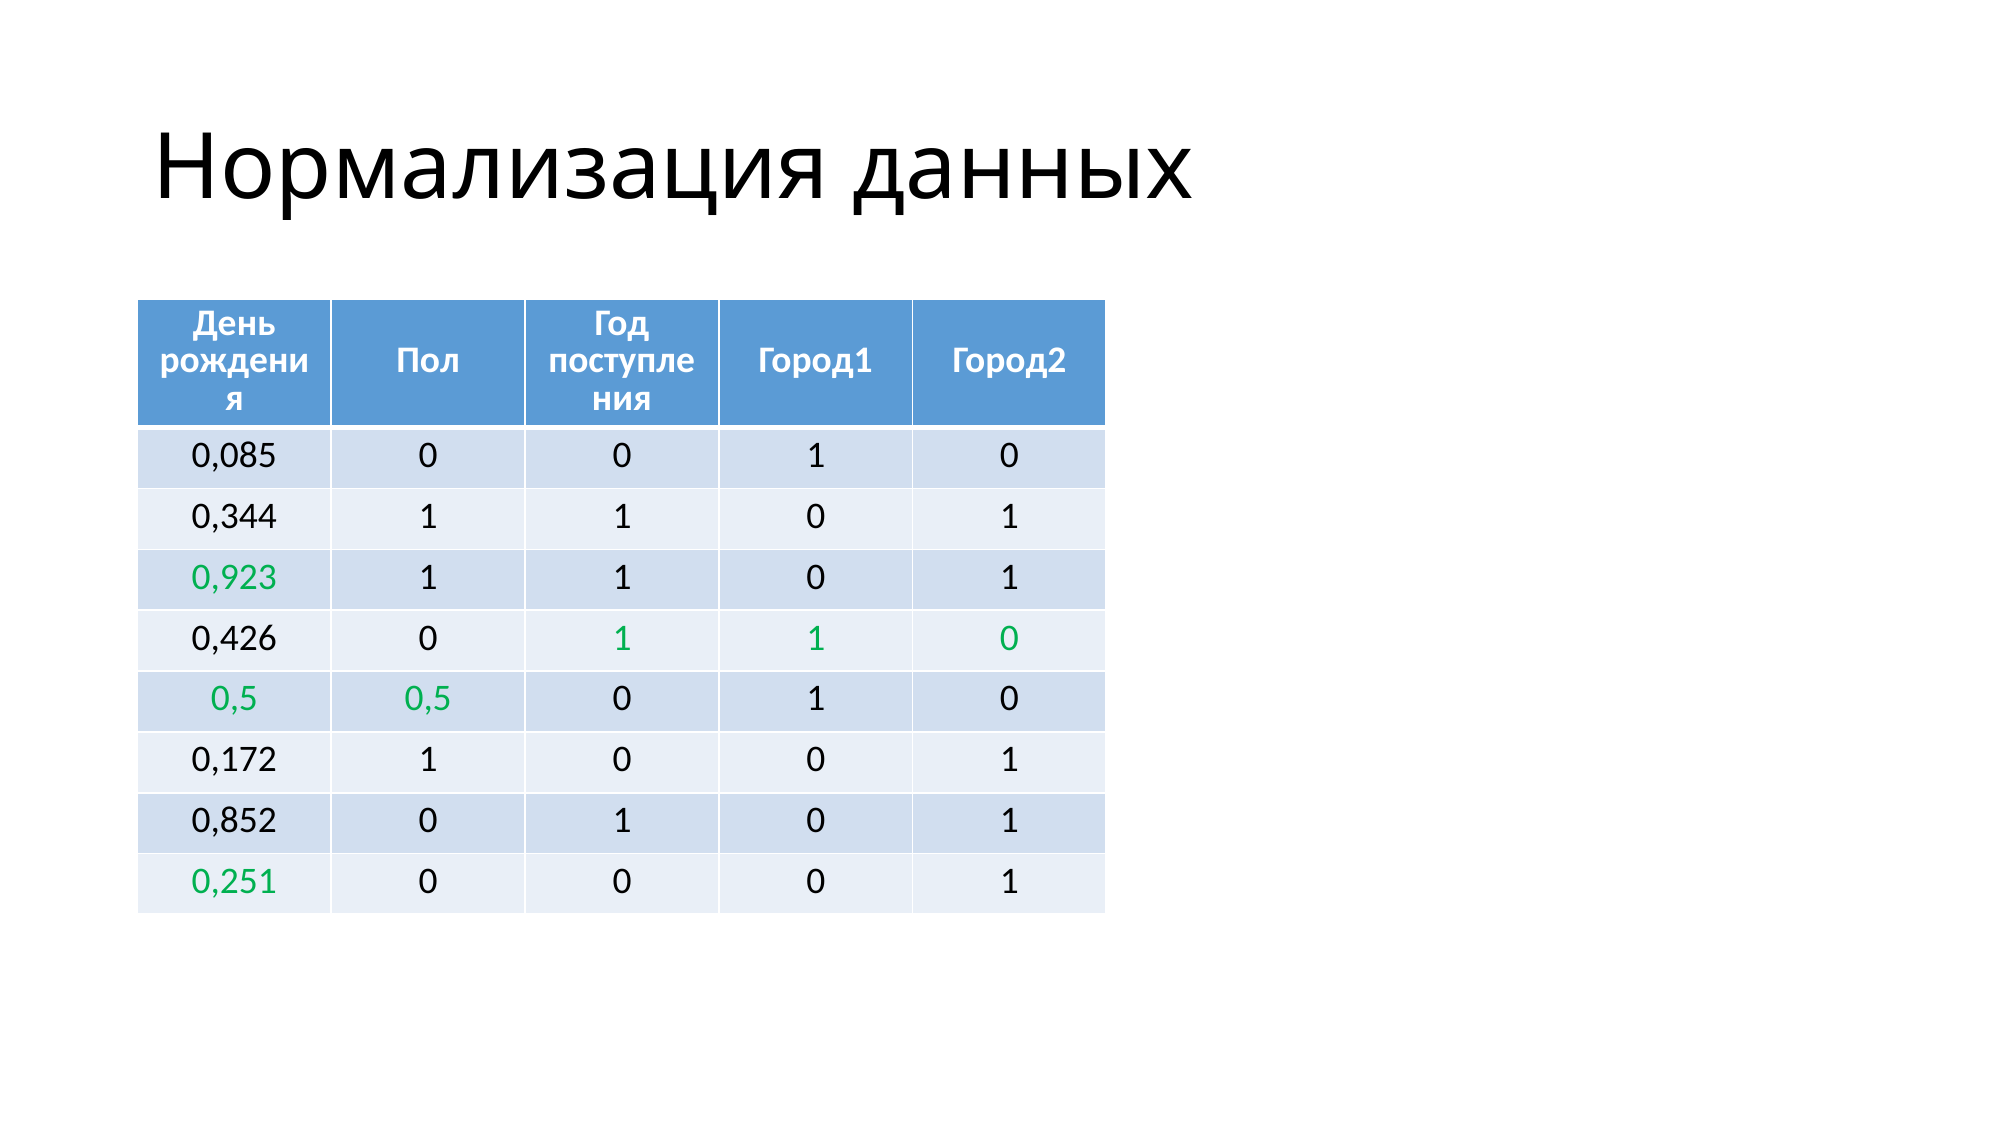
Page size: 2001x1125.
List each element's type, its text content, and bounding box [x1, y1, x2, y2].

table_cell 0,852 [138, 794, 330, 853]
table_header Город1 [720, 300, 912, 425]
table_cell 1 [913, 794, 1105, 853]
table_cell 0 [720, 794, 912, 853]
table_cell 1 [526, 489, 718, 549]
table_cell 0 [332, 854, 524, 913]
table_cell 1 [332, 489, 524, 549]
table_cell 0,085 [138, 430, 330, 488]
table_header Пол [332, 300, 524, 425]
table_cell 0 [913, 672, 1105, 731]
table_cell 1 [332, 733, 524, 792]
table_cell 0 [720, 489, 912, 549]
table_cell 1 [913, 550, 1105, 609]
table_cell 0 [720, 854, 912, 913]
table_cell 0 [332, 794, 524, 853]
table_header Год поступления [526, 300, 718, 425]
table_cell 0 [720, 733, 912, 792]
table_cell 0 [526, 430, 718, 488]
table_cell 1 [913, 489, 1105, 549]
table_cell 0 [332, 611, 524, 670]
table_cell 0,344 [138, 489, 330, 549]
table_cell 0,172 [138, 733, 330, 792]
title Нормализация данных [137, 59, 1863, 278]
table_cell 0,923 [138, 550, 330, 609]
table_cell 1 [720, 672, 912, 731]
table_cell 1 [526, 794, 718, 853]
table_cell 0 [332, 430, 524, 488]
table_cell 1 [720, 611, 912, 670]
table_cell 0,5 [332, 672, 524, 731]
table_cell 0,251 [138, 854, 330, 913]
table_header День рождения [138, 300, 330, 425]
table_cell 1 [913, 854, 1105, 913]
table_cell 0 [526, 672, 718, 731]
table_cell 1 [720, 430, 912, 488]
table_cell 1 [526, 550, 718, 609]
table_cell 0 [913, 611, 1105, 670]
table_cell 1 [526, 611, 718, 670]
table_cell 0,5 [138, 672, 330, 731]
table_cell 1 [913, 733, 1105, 792]
table_cell 0,426 [138, 611, 330, 670]
table_cell 0 [526, 854, 718, 913]
table_cell 0 [526, 733, 718, 792]
table_header Город2 [913, 300, 1105, 425]
table_cell 1 [332, 550, 524, 609]
table_cell 0 [913, 430, 1105, 488]
table_cell 0 [720, 550, 912, 609]
